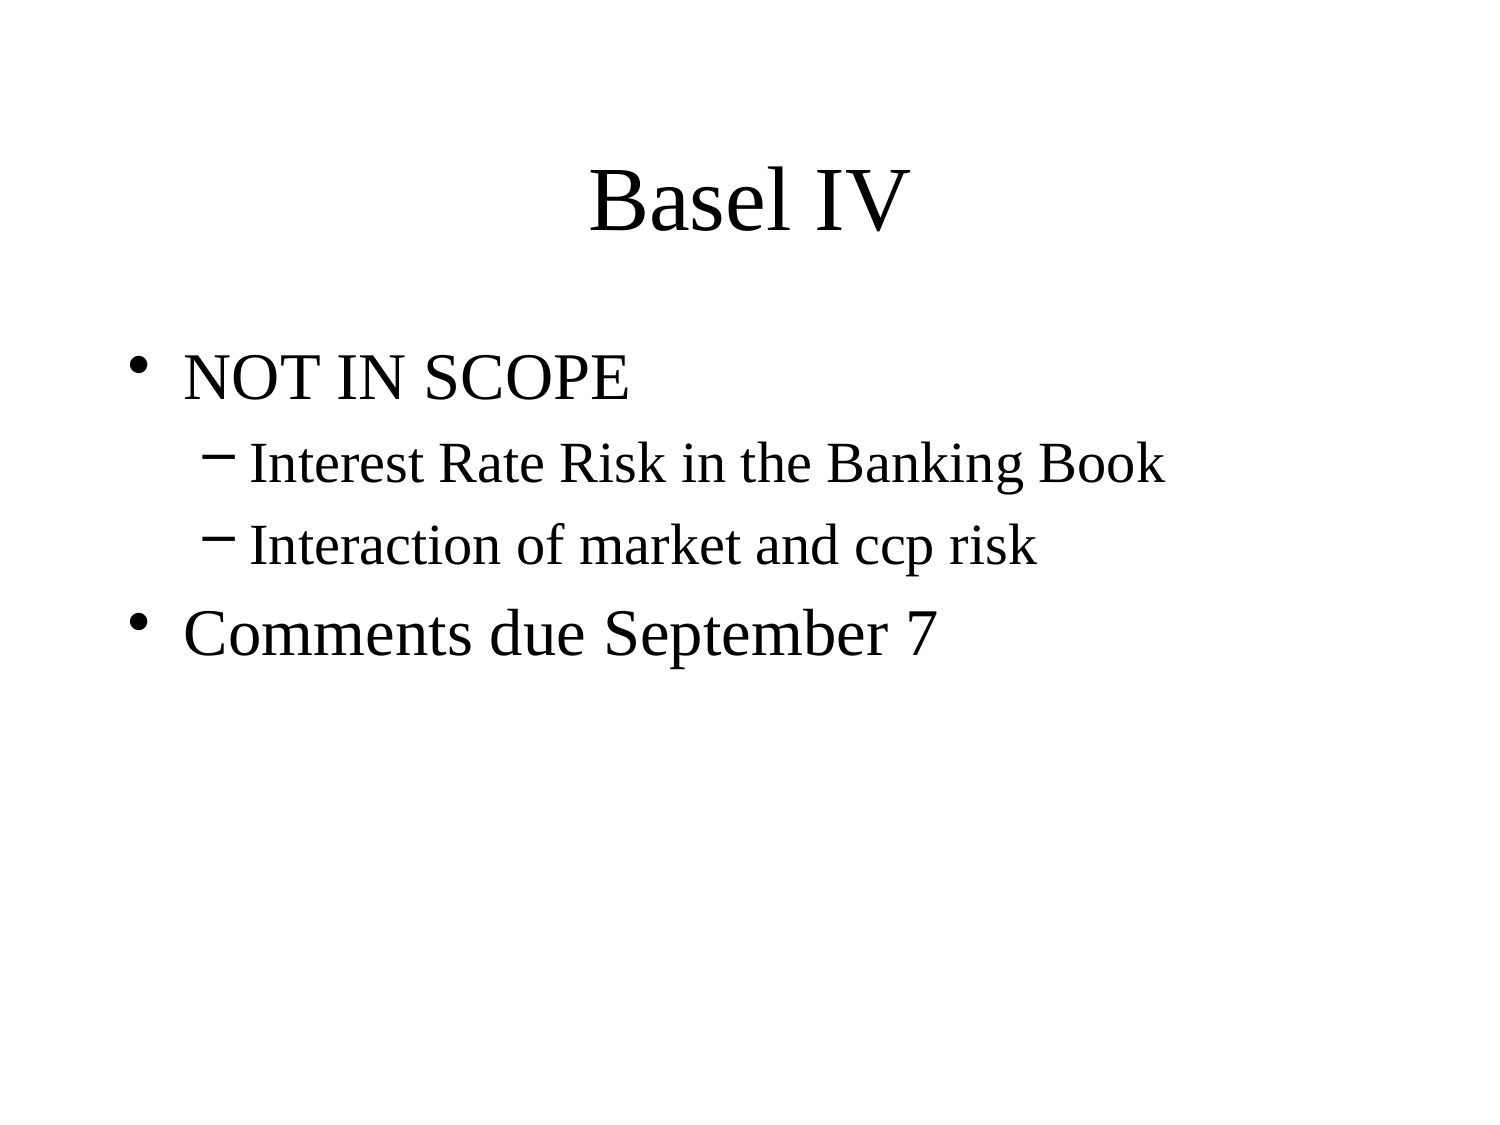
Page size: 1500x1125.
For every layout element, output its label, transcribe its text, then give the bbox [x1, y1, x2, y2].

title Basel IV [112, 99, 1388, 288]
list NOT IN SCOPE Interest Rate Risk in the Banking Book Interaction of market and ccp risk Comments due September 7 [112, 324, 1388, 1001]
